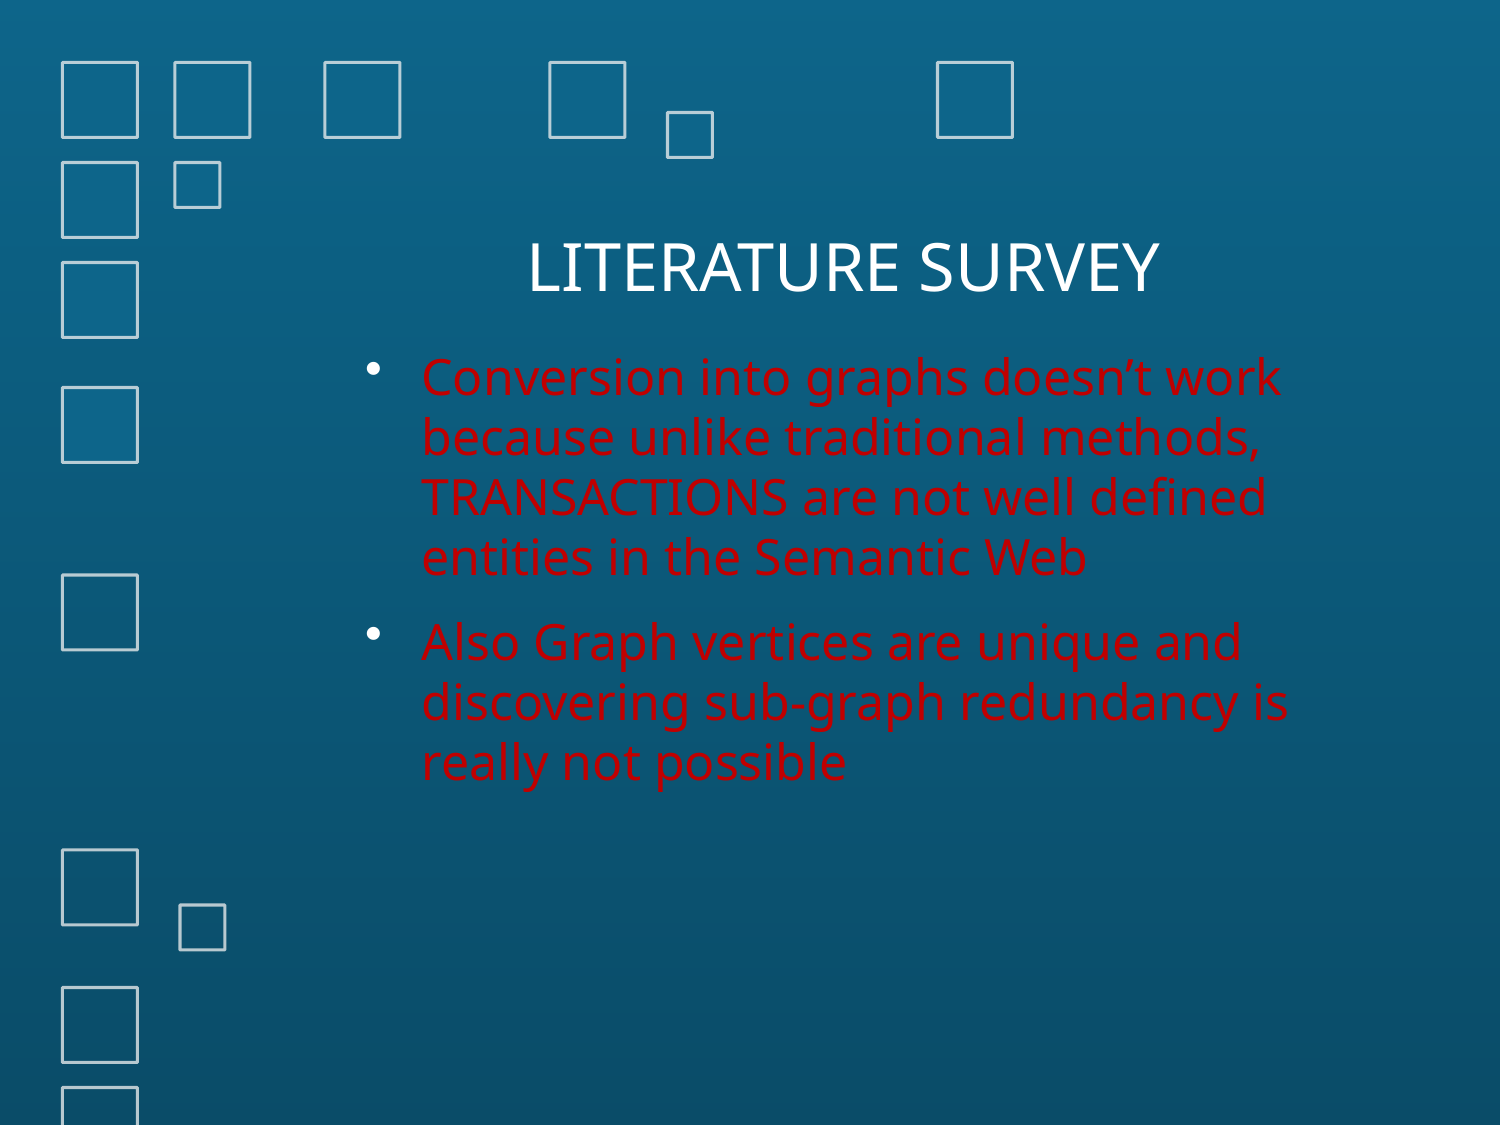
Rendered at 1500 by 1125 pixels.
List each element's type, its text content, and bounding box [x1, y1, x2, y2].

title LITERATURE SURVEY [300, 174, 1388, 313]
list Conversion into graphs doesn’t work because unlike traditional methods, TRANSACTIONS are not well defined entities in the Semantic Web Also Graph vertices are unique and discovering sub-graph redundancy is really not possible [350, 337, 1388, 988]
